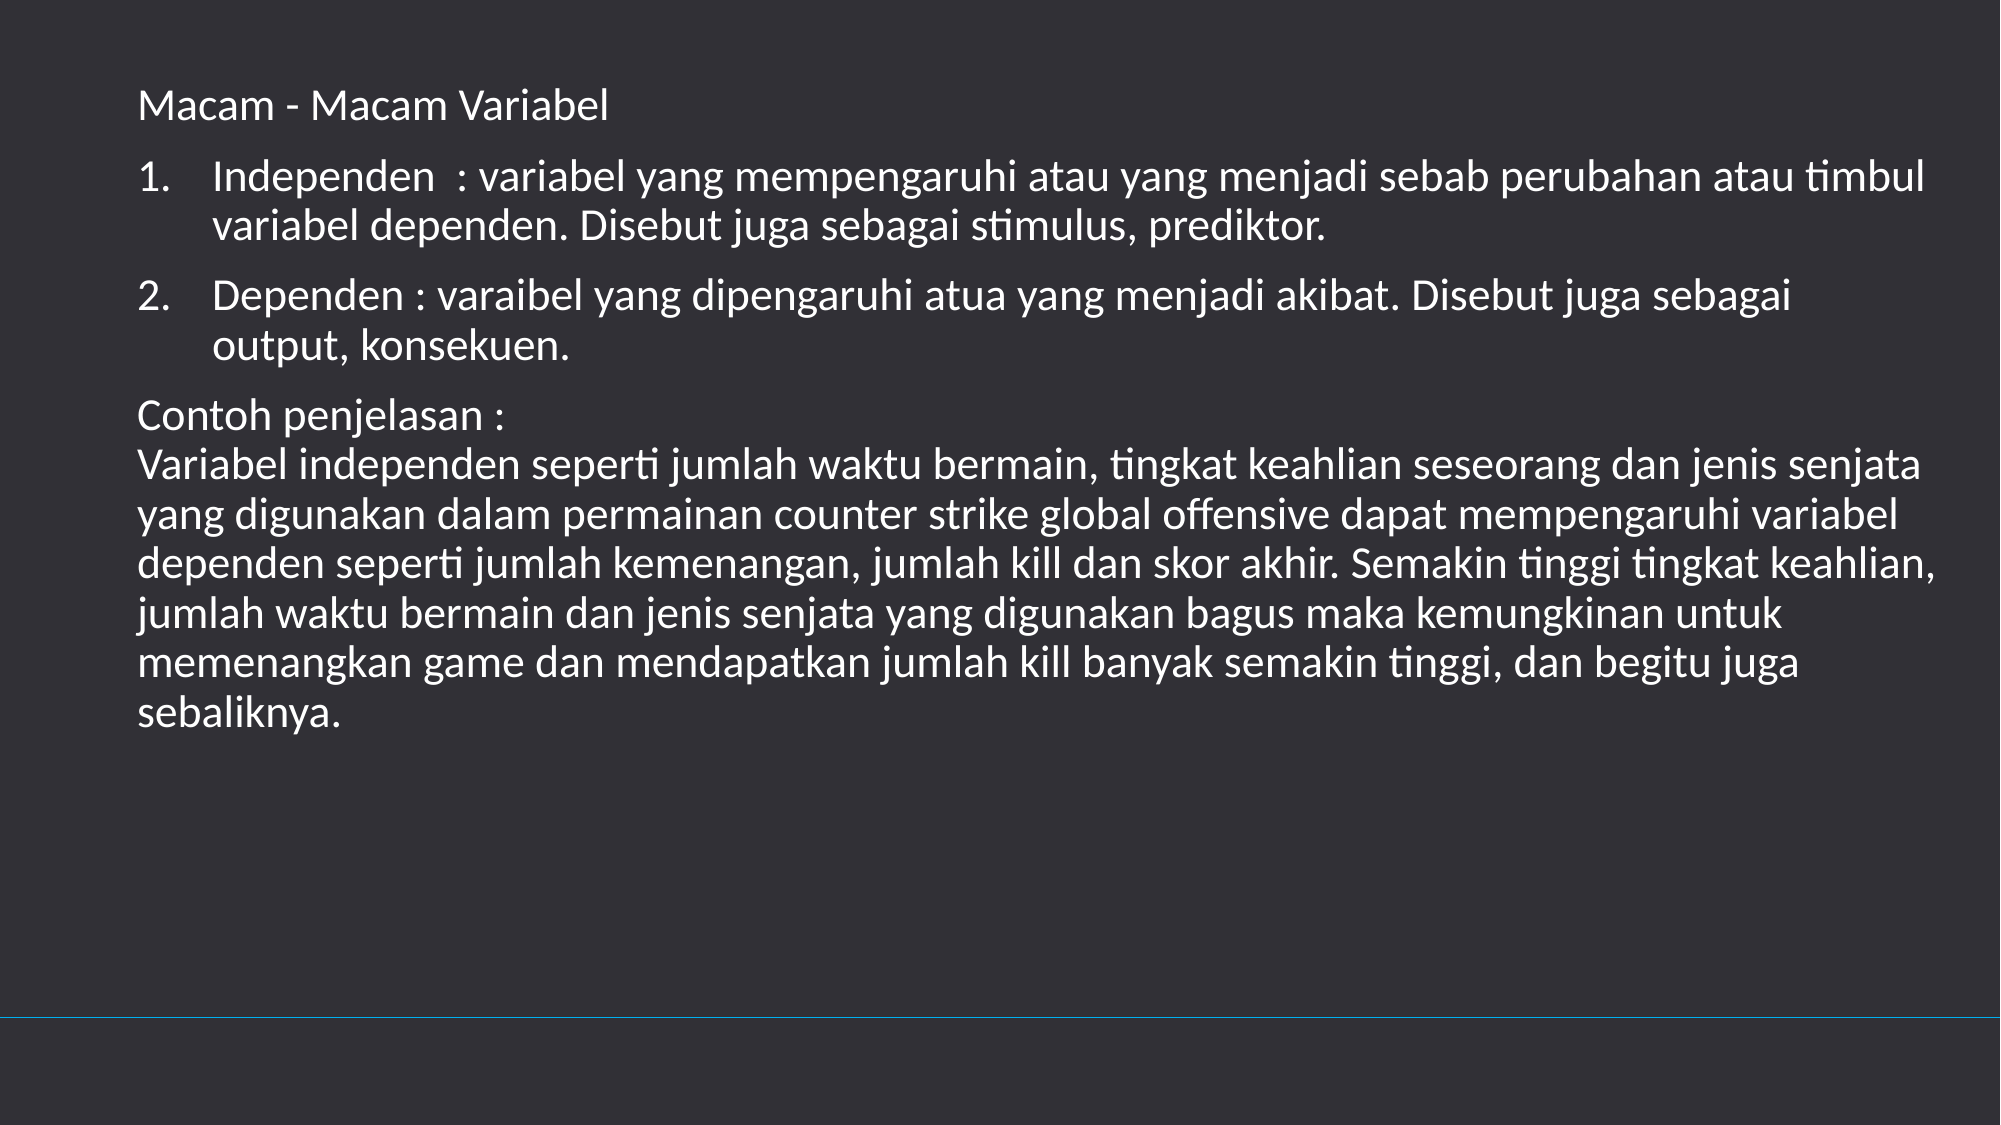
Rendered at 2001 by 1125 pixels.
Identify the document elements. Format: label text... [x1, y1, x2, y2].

text_box Macam - Macam Variabel Independen : variabel yang mempengaruhi atau yang menjadi sebab perubahan atau timbul variabel dependen. Disebut juga sebagai stimulus, prediktor. Dependen : varaibel yang dipengaruhi atua yang menjadi akibat. Disebut juga sebagai output, konsekuen. Contoh penjelasan : Variabel independen seperti jumlah waktu bermain, tingkat keahlian seseorang dan jenis senjata yang digunakan dalam permainan counter strike global offensive dapat mempengaruhi variabel dependen seperti jumlah kemenangan, jumlah kill dan skor akhir. Semakin tinggi tingkat keahlian, jumlah waktu bermain dan jenis senjata yang digunakan bagus maka kemungkinan untuk memenangkan game dan mendapatkan jumlah kill banyak semakin tinggi, dan begitu juga sebaliknya. [47, 73, 1953, 745]
